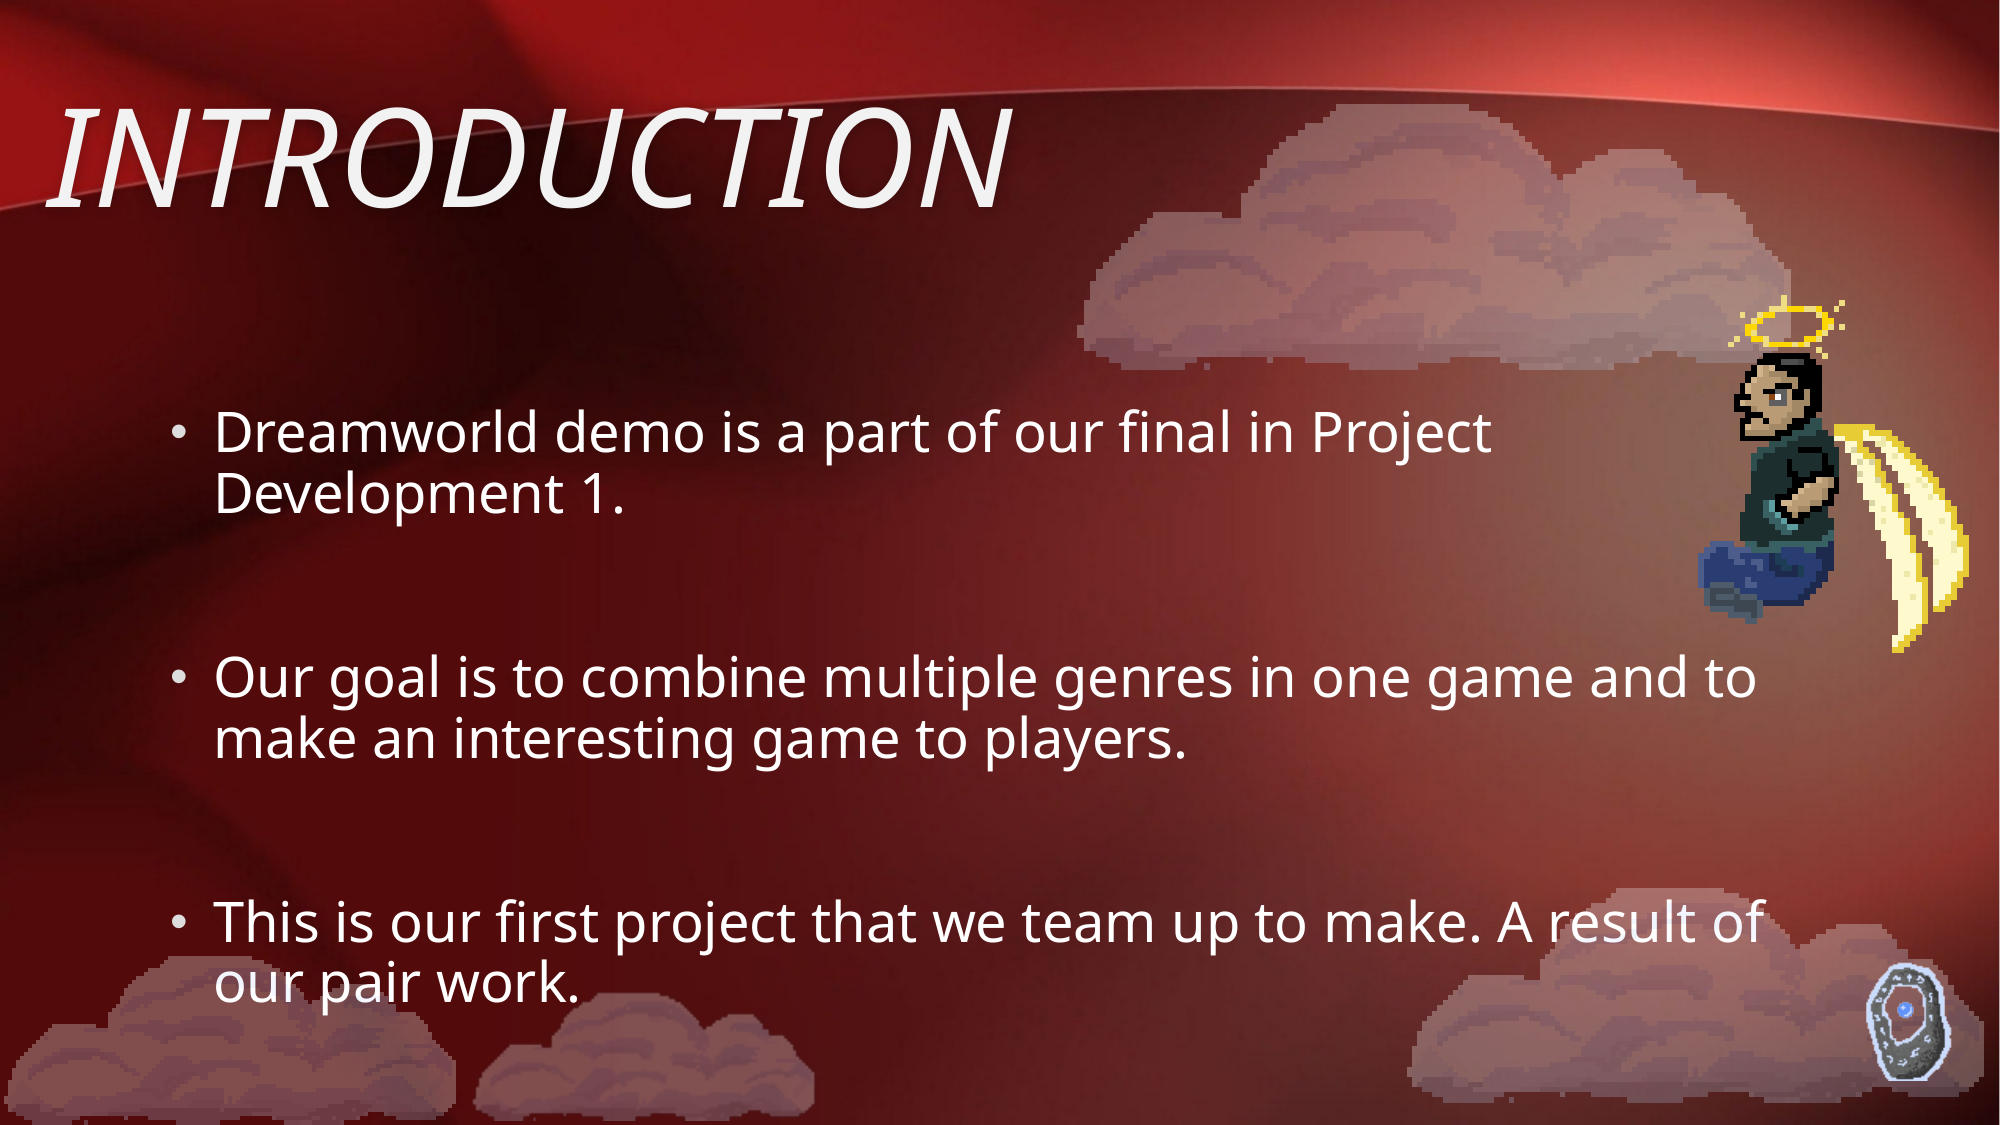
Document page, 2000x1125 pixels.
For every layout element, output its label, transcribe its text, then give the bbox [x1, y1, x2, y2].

text_box INTRODUCTION [33, 62, 1002, 243]
list Dreamworld demo is a part of our final in Project Development 1. Our goal is to combine multiple genres in one game and to make an interesting game to players. This is our first project that we team up to make. A result of our pair work. [149, 295, 1599, 1030]
picture [0, 0, 2000, 1125]
